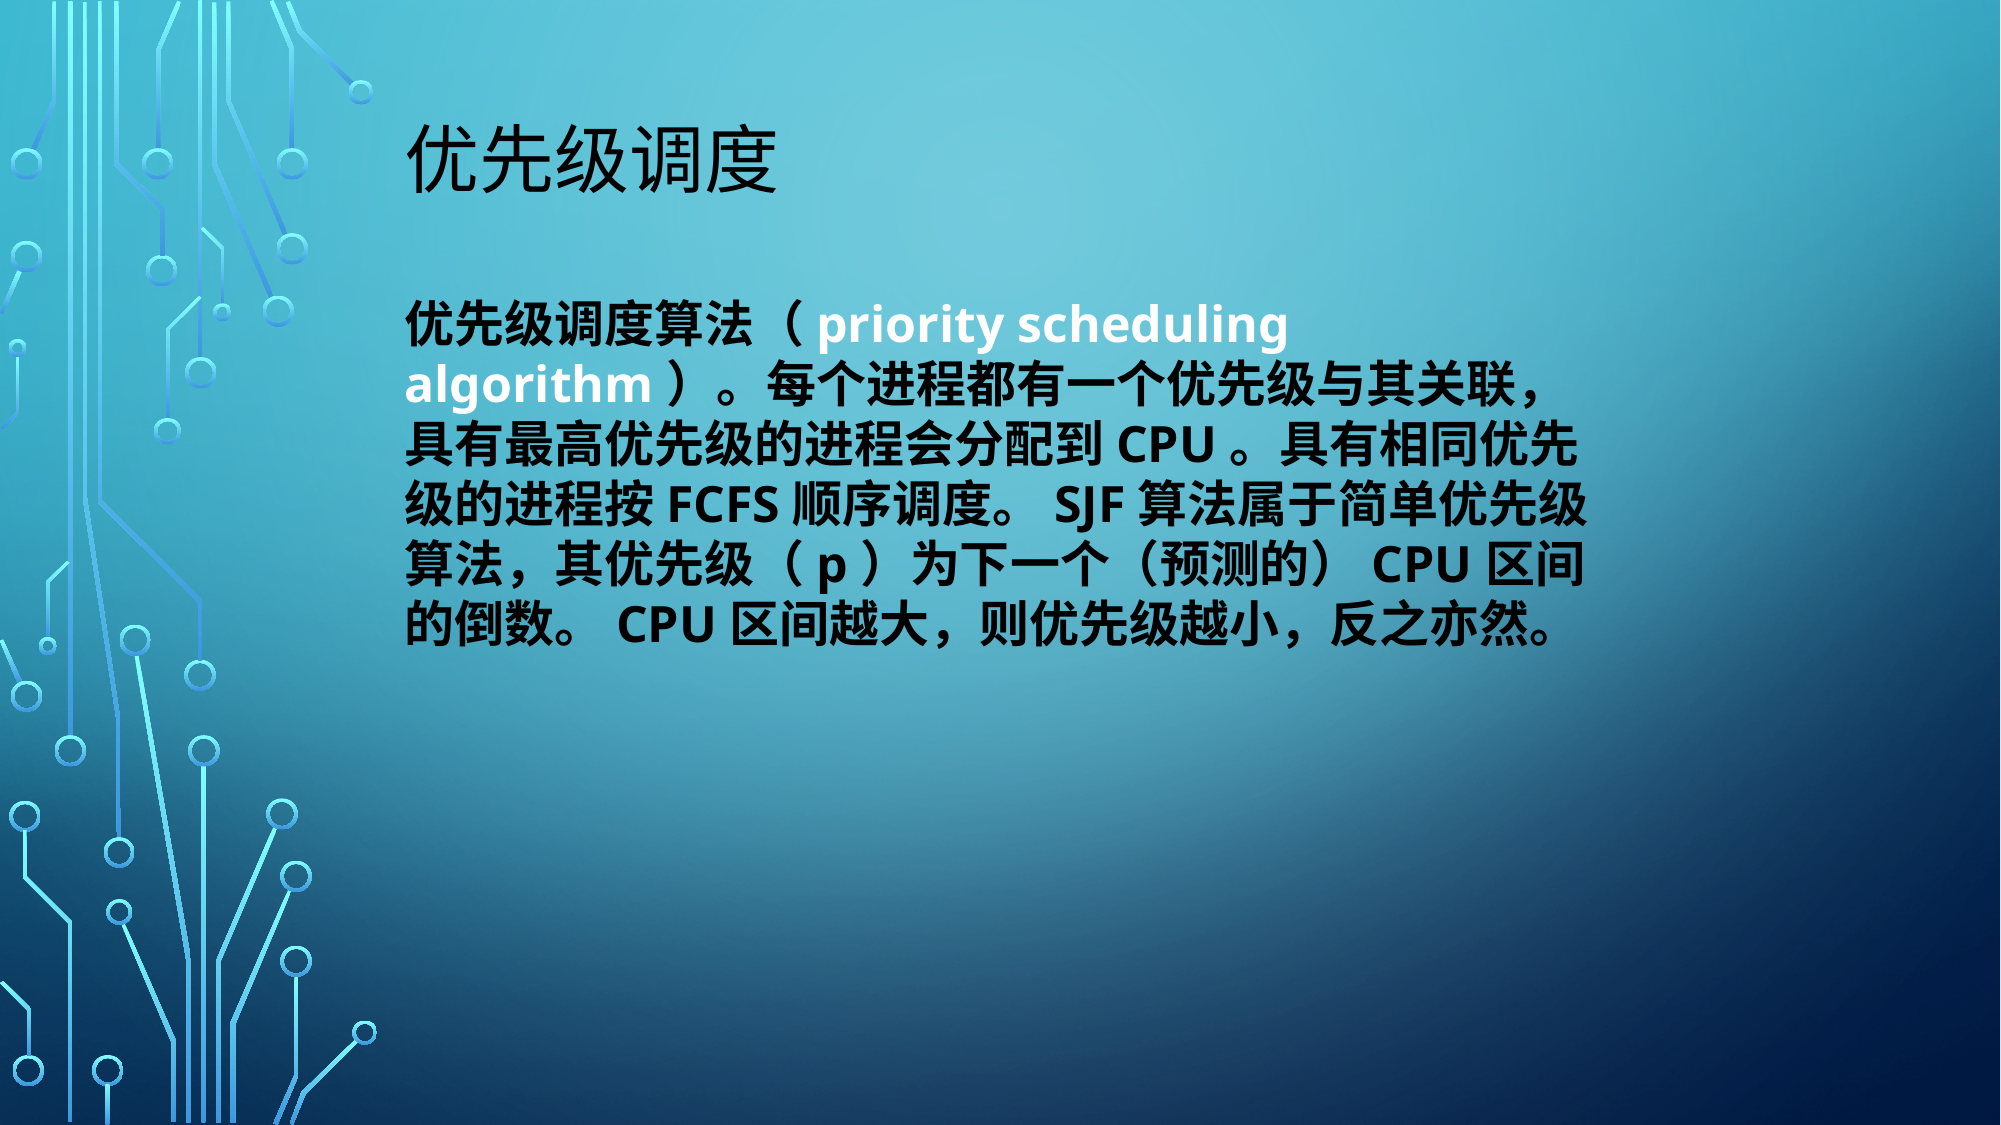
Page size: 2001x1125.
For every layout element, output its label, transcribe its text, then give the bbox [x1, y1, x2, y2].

text_box 优先级调度 优先级调度算法（priority scheduling algorithm）。每个进程都有一个优先级与其关联，具有最高优先级的进程会分配到CPU。具有相同优先级的进程按FCFS顺序调度。SJF算法属于简单优先级算法，其优先级（p）为下一个（预测的）CPU区间的倒数。CPU区间越大，则优先级越小，反之亦然。 [389, 105, 1614, 661]
